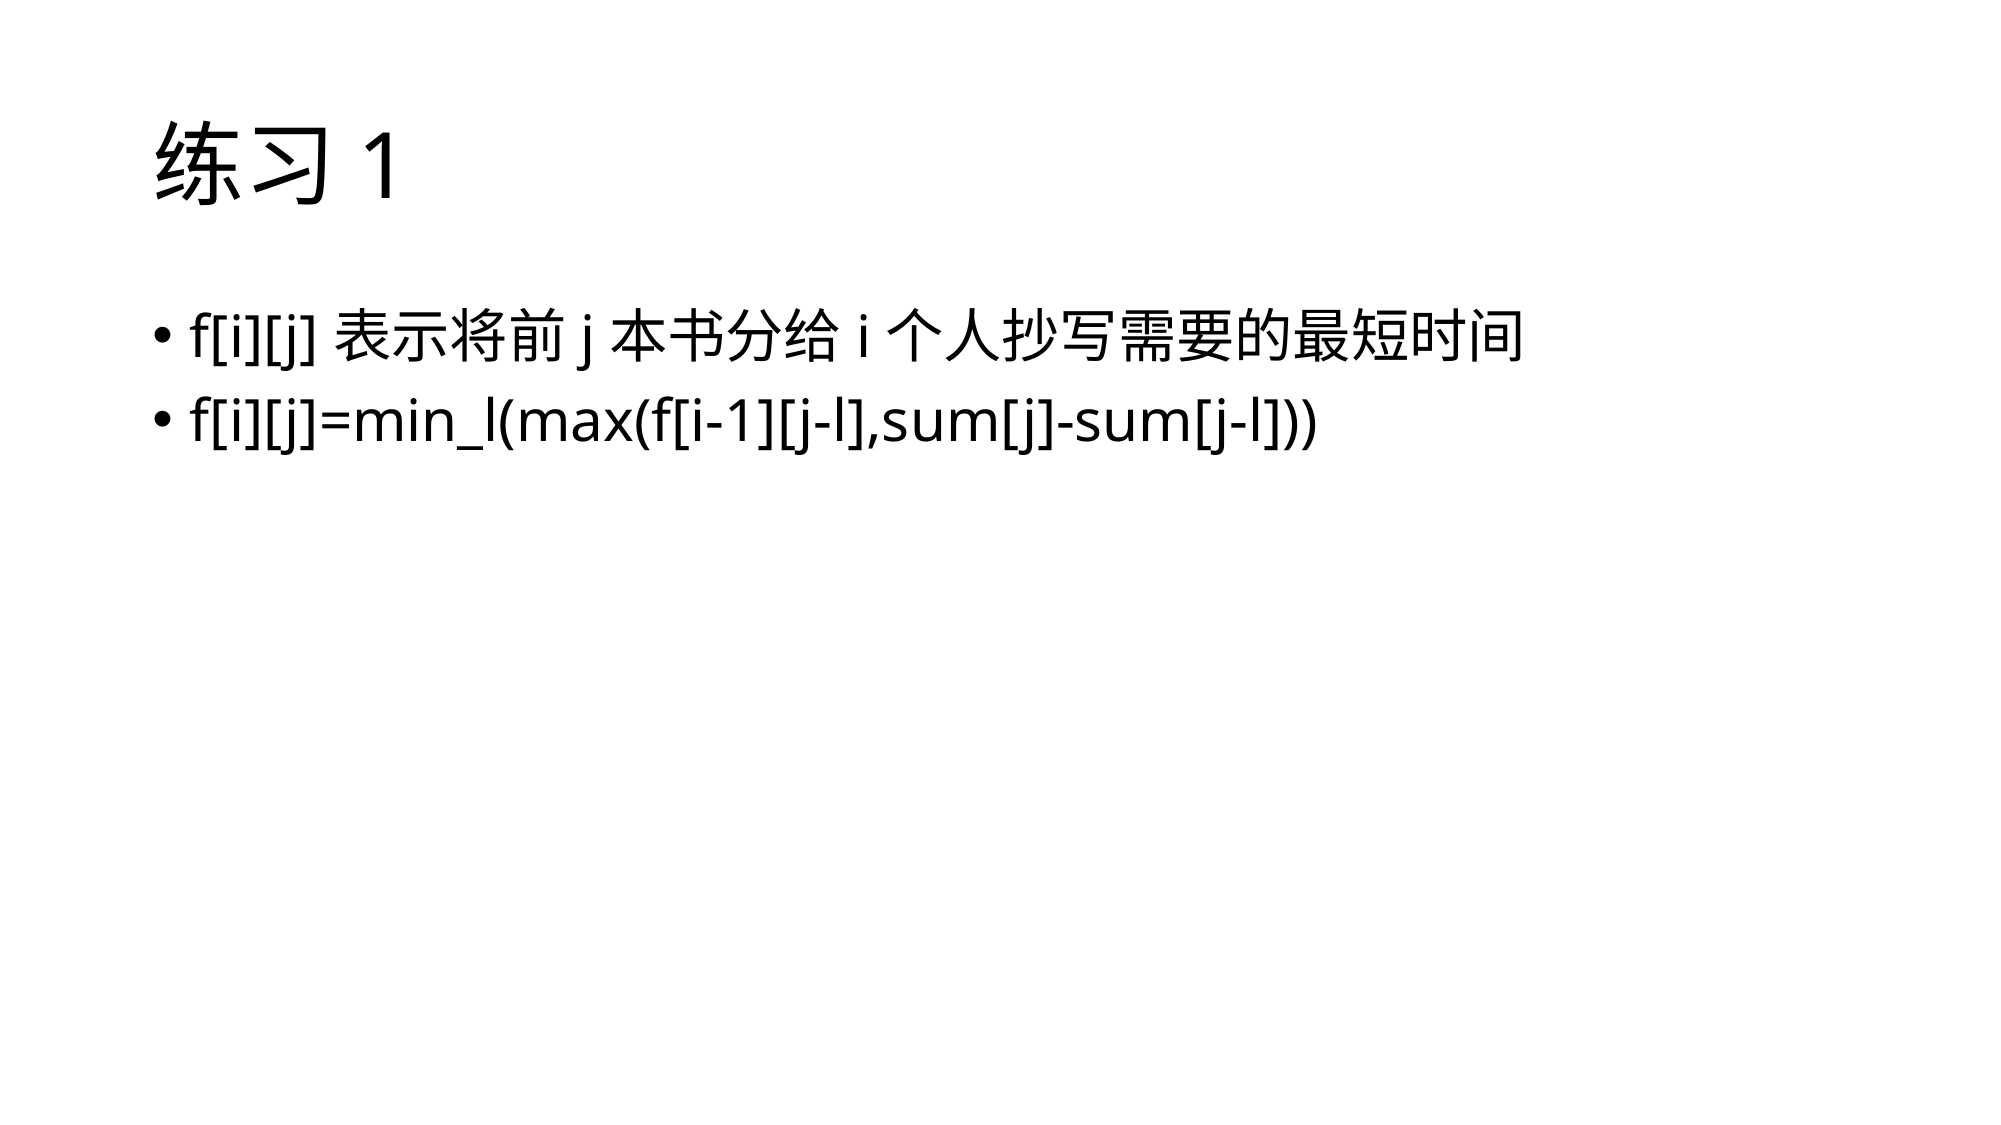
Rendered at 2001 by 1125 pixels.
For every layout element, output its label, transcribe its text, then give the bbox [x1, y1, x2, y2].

list f[i][j]表示将前j本书分给i个人抄写需要的最短时间 f[i][j]=min_l(max(f[i-1][j-l],sum[j]-sum[j-l])) [137, 299, 1863, 1014]
title 练习1 [137, 59, 1863, 278]
